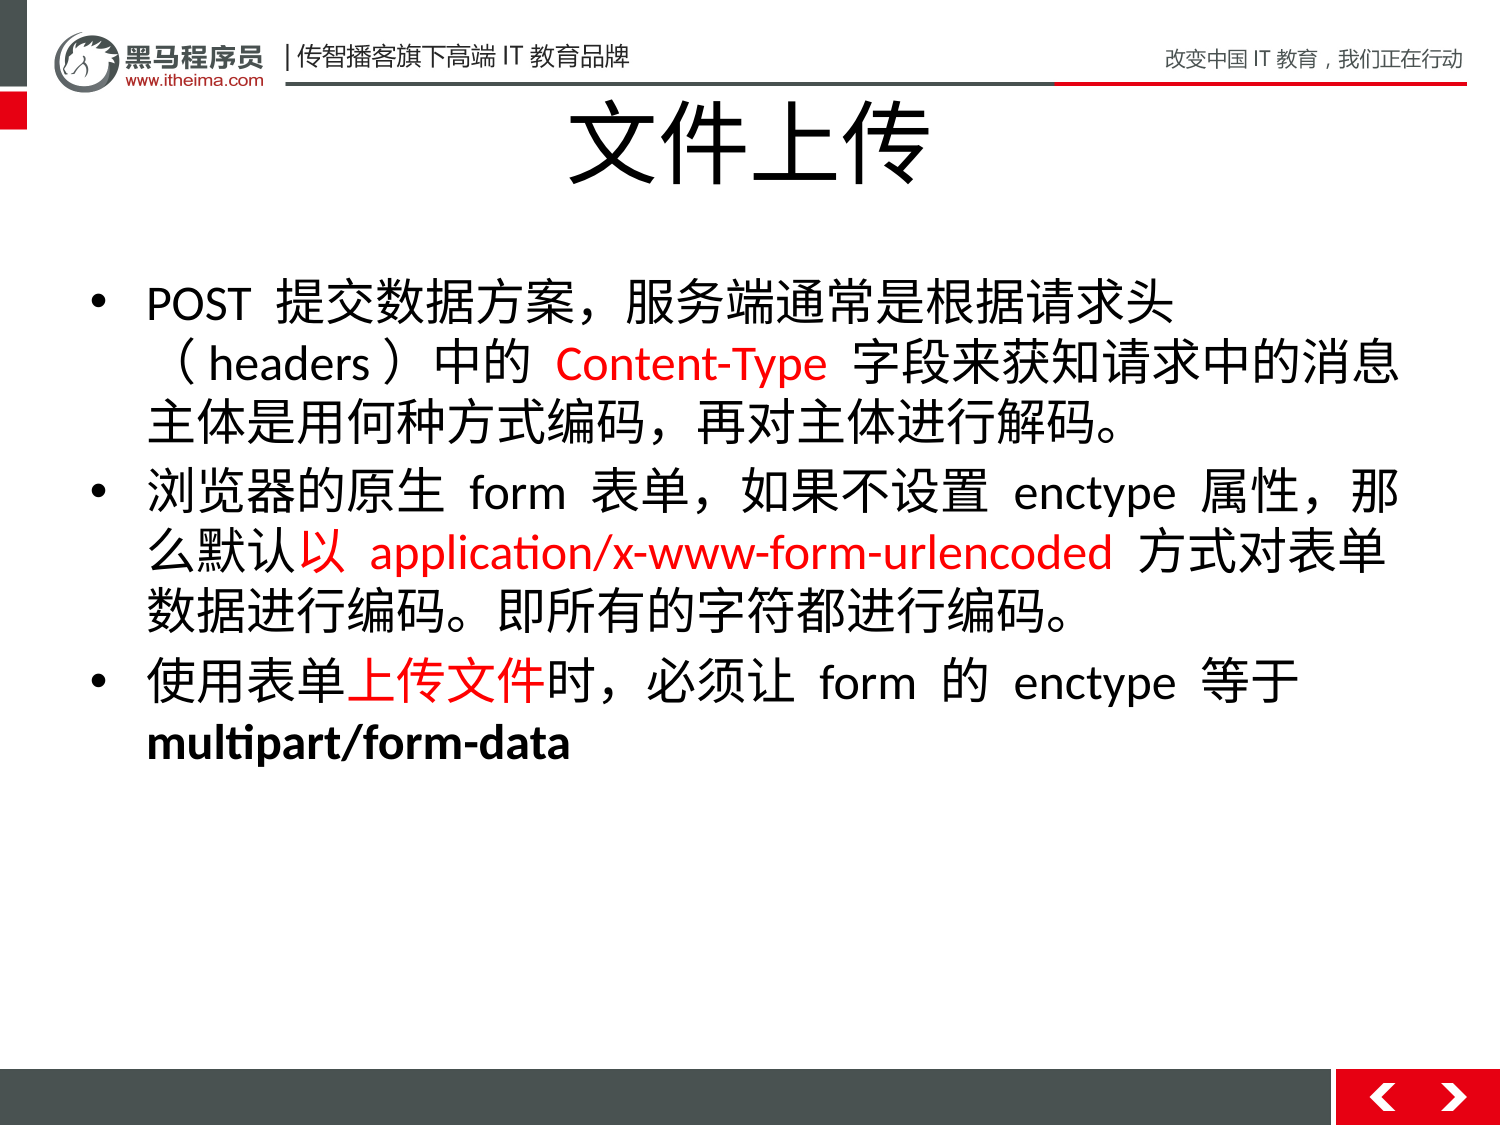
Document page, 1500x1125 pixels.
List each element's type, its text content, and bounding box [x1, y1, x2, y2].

list POST 提交数据方案，服务端通常是根据请求头（headers）中的 Content-Type 字段来获知请求中的消息主体是用何种方式编码，再对主体进行解码。 浏览器的原生 form 表单，如果不设置 enctype 属性，那么默认以 application/x-www-form-urlencoded 方式对表单数据进行编码。即所有的字符都进行编码。 使用表单上传文件时，必须让 form 的 enctype 等于multipart/form-data [75, 262, 1425, 1005]
title 文件上传 [75, 78, 1425, 262]
picture [0, 0, 1500, 1125]
